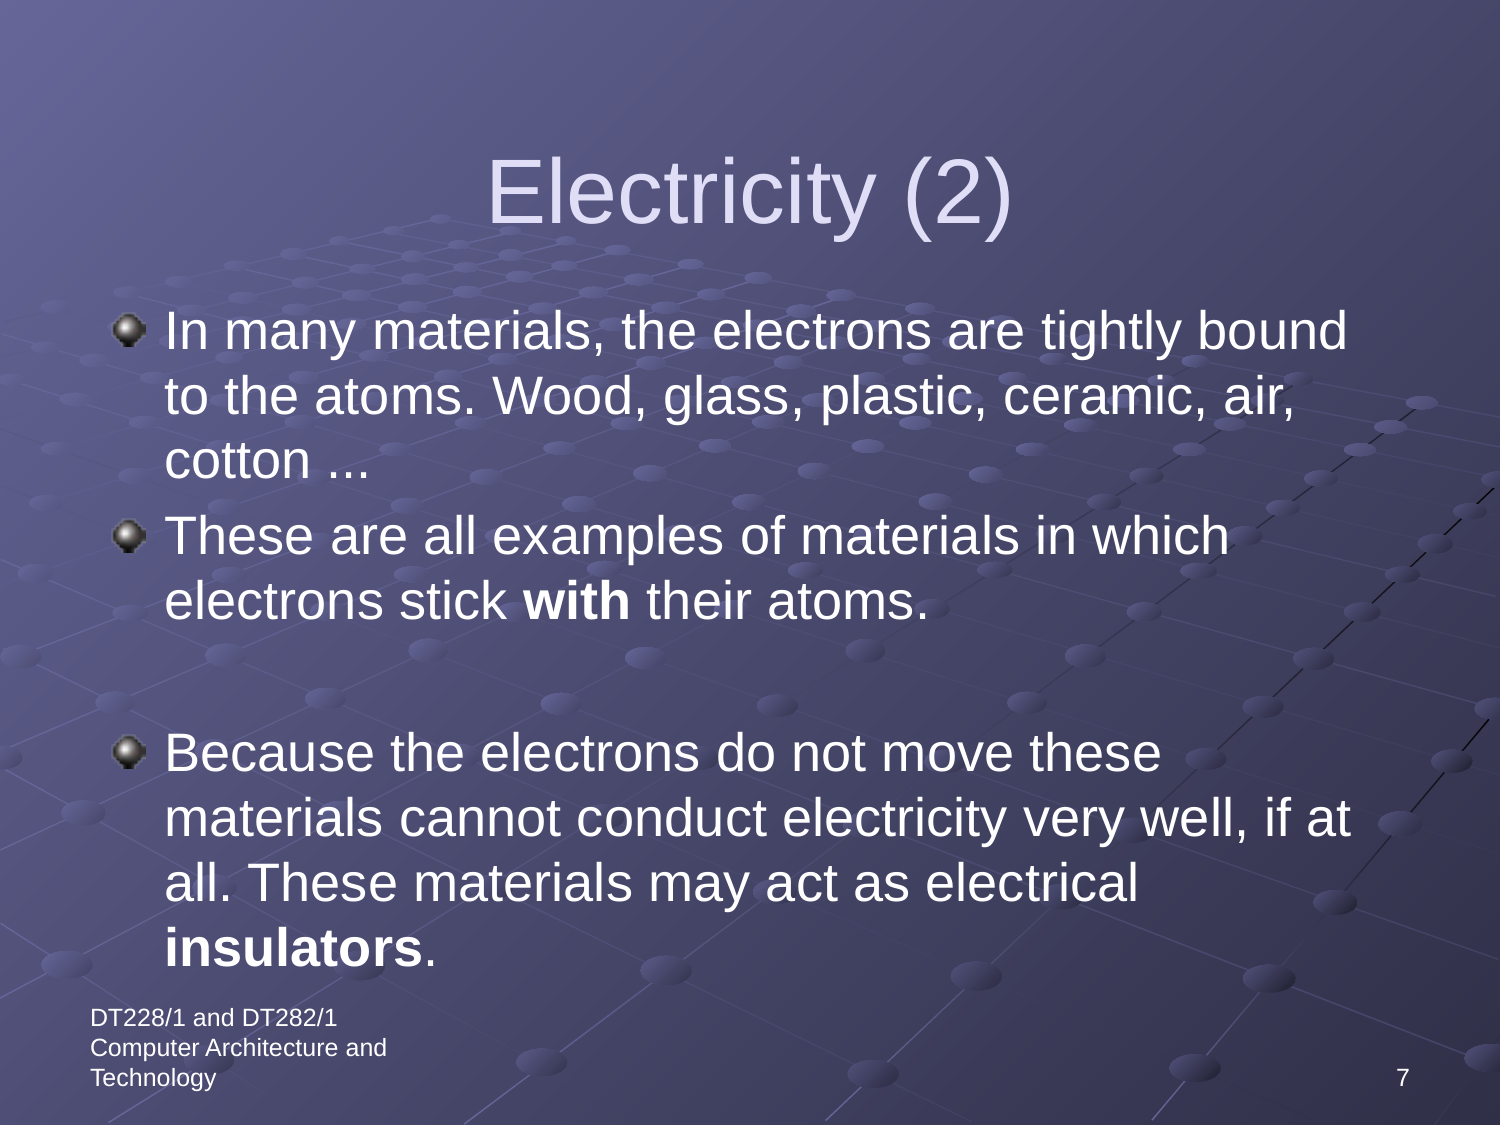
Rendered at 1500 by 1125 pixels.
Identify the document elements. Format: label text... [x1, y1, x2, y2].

slide_number 7 [1074, 1023, 1426, 1100]
picture [107, 308, 146, 347]
list In many materials, the electrons are tightly bound to the atoms. Wood, glass, plastic, ceramic, air, cotton ... These are all examples of materials in which electrons stick with their atoms. Because the electrons do not move these materials cannot conduct electricity very well, if at all. These materials may act as electrical insulators. [92, 287, 1406, 988]
picture [107, 730, 146, 769]
slide_number DT228/1 and DT282/1 Computer Architecture and Technology [74, 1023, 426, 1100]
picture [107, 514, 146, 553]
title Electricity (2) [93, 49, 1407, 250]
